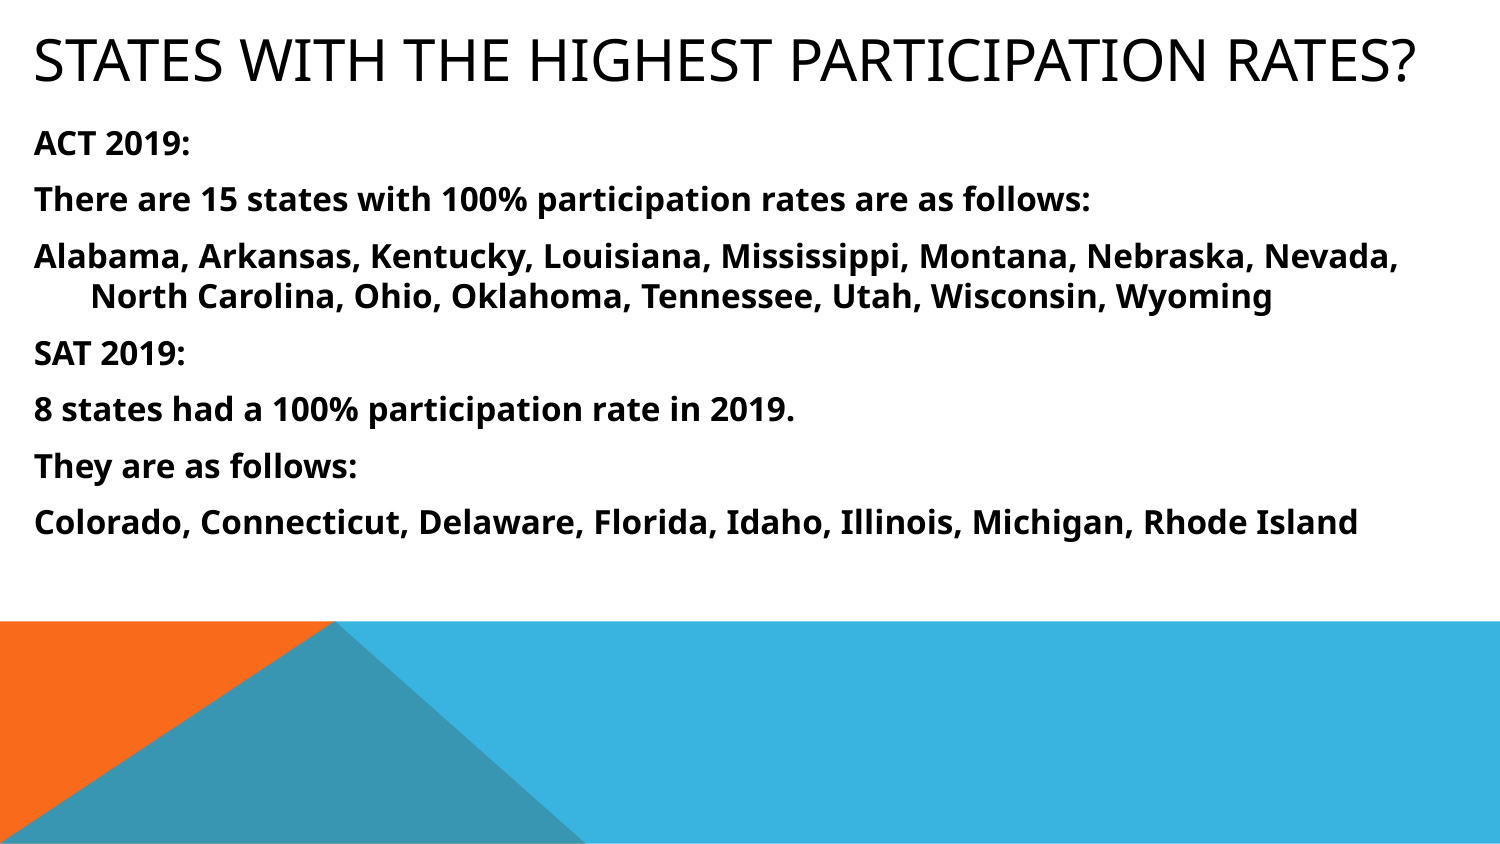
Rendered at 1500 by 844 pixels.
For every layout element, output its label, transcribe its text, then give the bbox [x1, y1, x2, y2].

list ACT 2019: There are 15 states with 100% participation rates are as follows: Alabama, Arkansas, Kentucky, Louisiana, Mississippi, Montana, Nebraska, Nevada, North Carolina, Ohio, Oklahoma, Tennessee, Utah, Wisconsin, Wyoming SAT 2019: 8 states had a 100% participation rate in 2019. They are as follows: Colorado, Connecticut, Delaware, Florida, Idaho, Illinois, Michigan, Rhode Island [18, 114, 1475, 605]
title States with the highest participation rates? [18, 2, 1500, 115]
